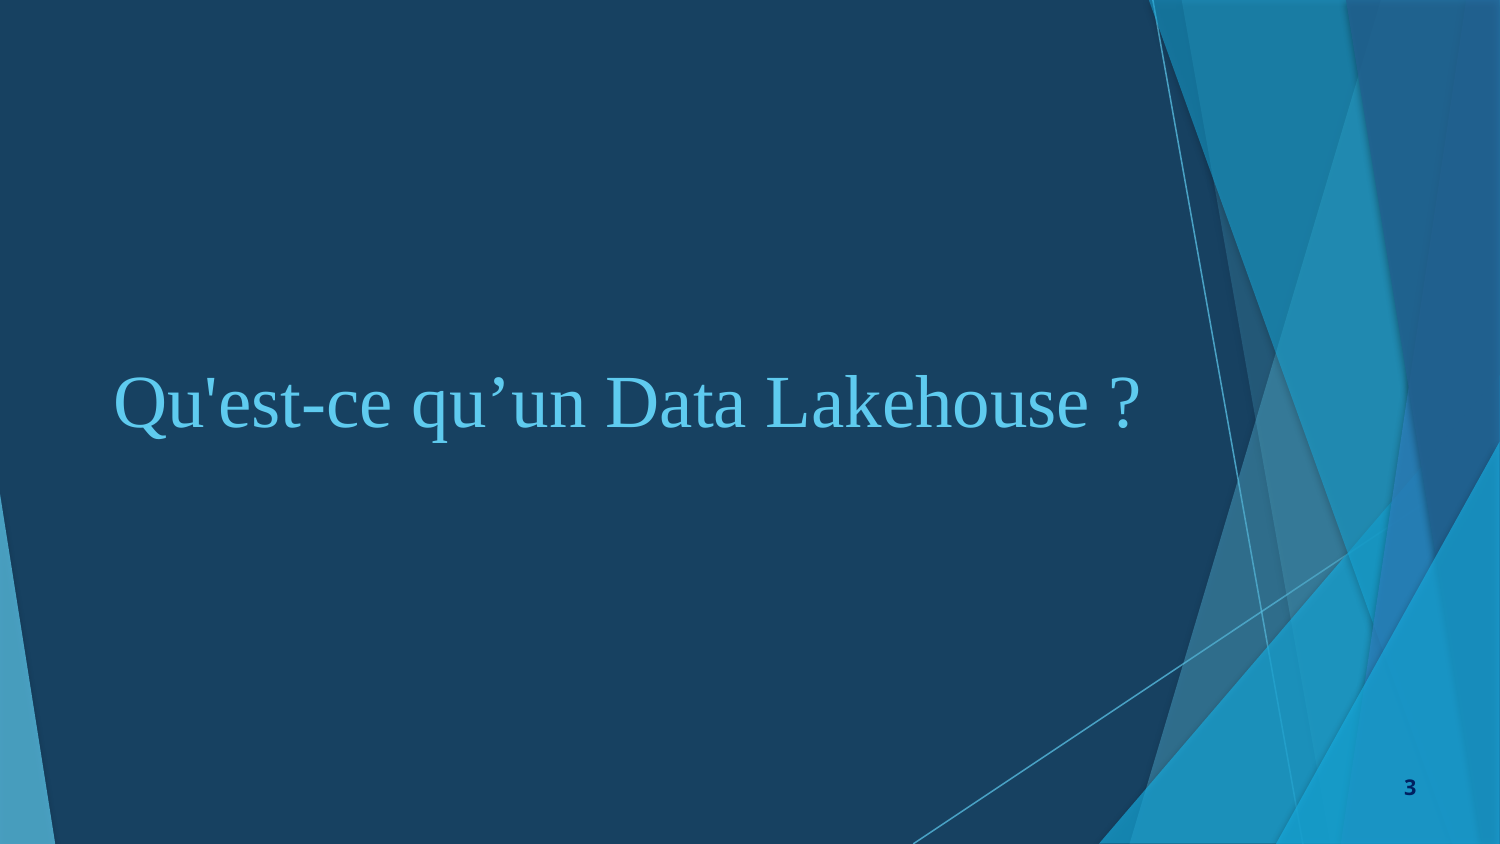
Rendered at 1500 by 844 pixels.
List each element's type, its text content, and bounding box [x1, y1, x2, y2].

text_box 3 [1216, 758, 1432, 819]
text_box Qu'est-ce qu’un Data Lakehouse ? [95, 248, 1500, 452]
